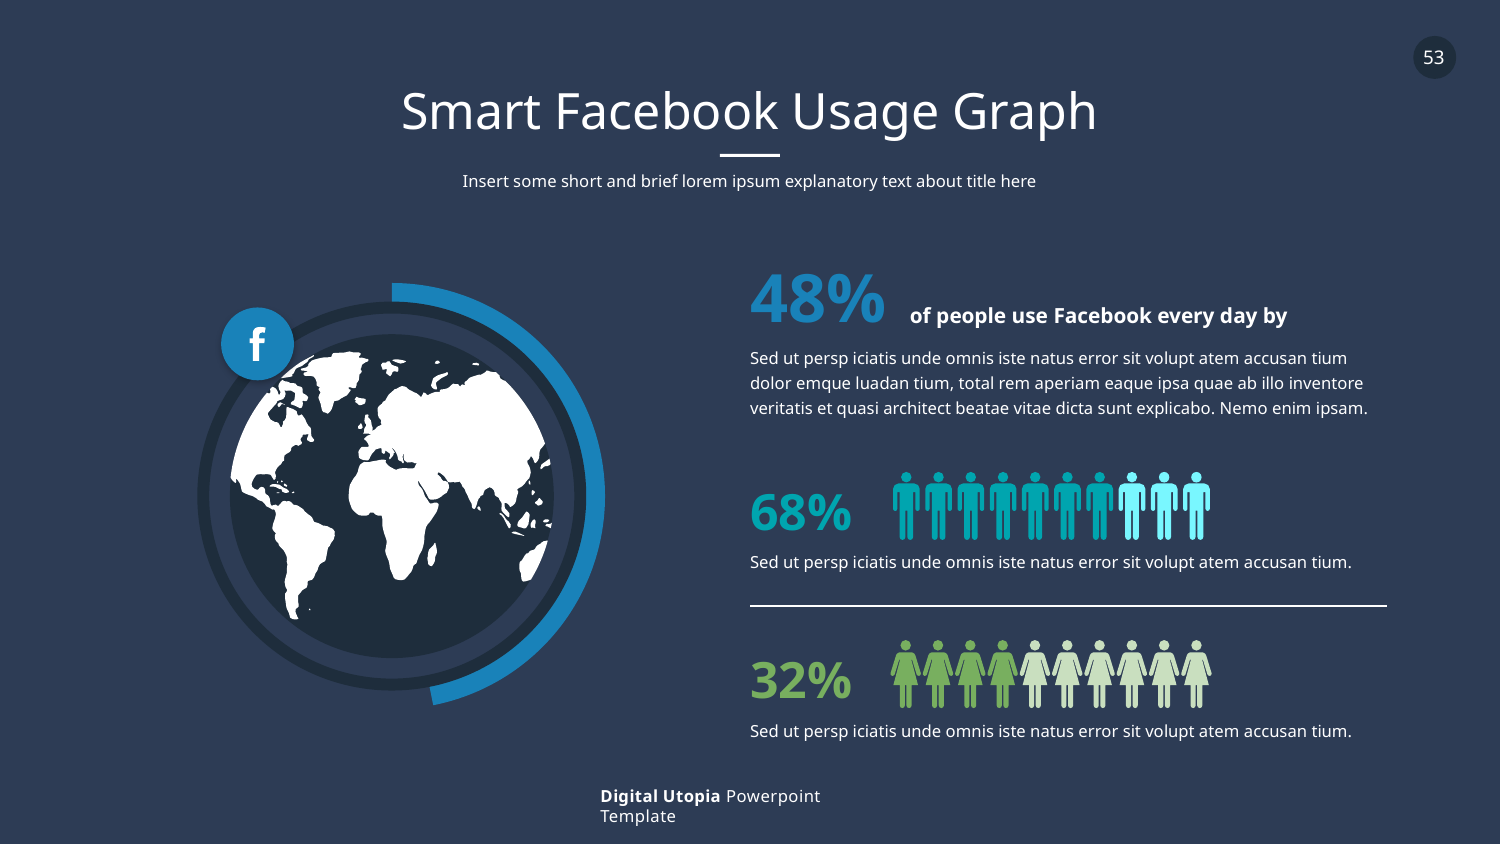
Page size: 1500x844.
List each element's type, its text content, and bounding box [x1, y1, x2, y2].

list Smart Facebook Usage Graph [112, 79, 1388, 146]
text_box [749, 471, 1388, 607]
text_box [749, 255, 1389, 419]
list Insert some short and brief lorem ipsum explanatory text about title here [112, 170, 1388, 196]
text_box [749, 640, 1388, 741]
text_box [178, 282, 605, 710]
